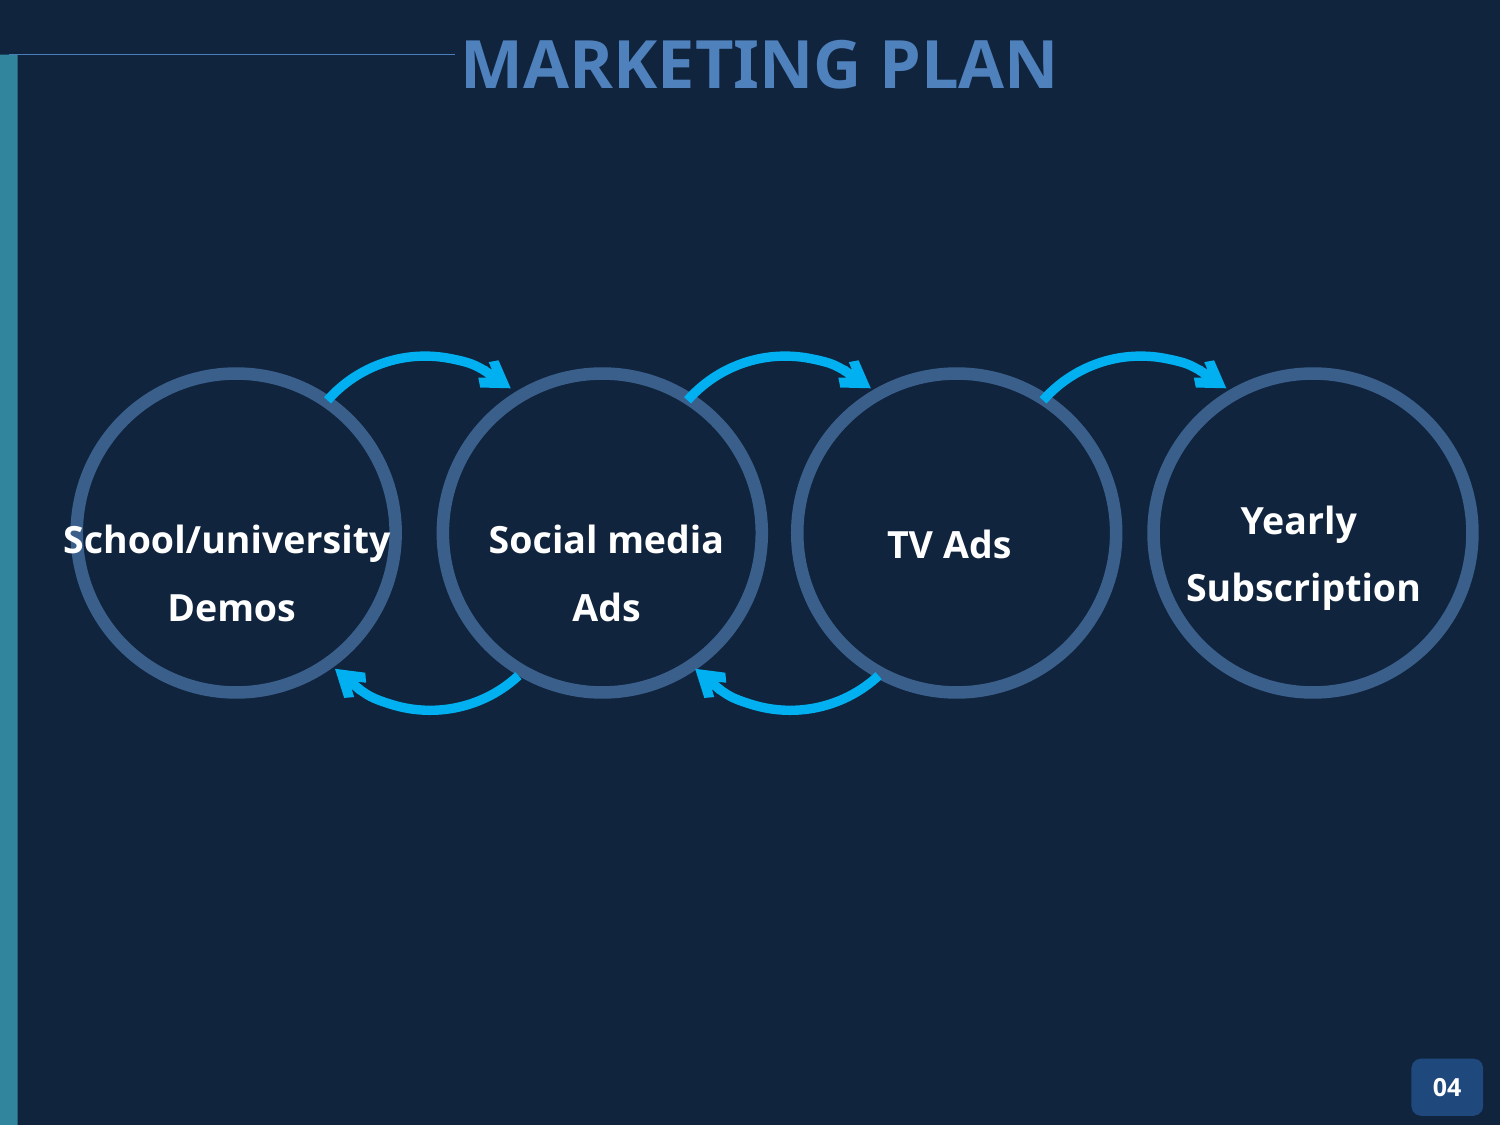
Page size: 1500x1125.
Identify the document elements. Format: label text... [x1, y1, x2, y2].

text_box [1175, 617, 1451, 695]
title MARKETING PLAN [85, 9, 1436, 114]
text_box [0, 52, 20, 1125]
text_box [1165, 371, 1461, 467]
text_box [335, 580, 519, 712]
text_box [111, 636, 361, 695]
text_box Social media Ads [419, 486, 795, 636]
text_box TV Ads [761, 513, 1116, 574]
text_box [326, 355, 511, 486]
text_box [796, 371, 1116, 513]
text_box [695, 580, 880, 712]
text_box [800, 574, 1113, 695]
text_box [483, 636, 727, 695]
text_box School/university Demos [44, 486, 419, 636]
text_box 04 [1418, 1064, 1477, 1110]
text_box Yearly Subscription [1116, 467, 1492, 617]
text_box [1042, 355, 1227, 467]
text_box [687, 355, 871, 486]
text_box [81, 371, 391, 486]
text_box [1409, 1056, 1486, 1118]
text_box [447, 371, 757, 486]
